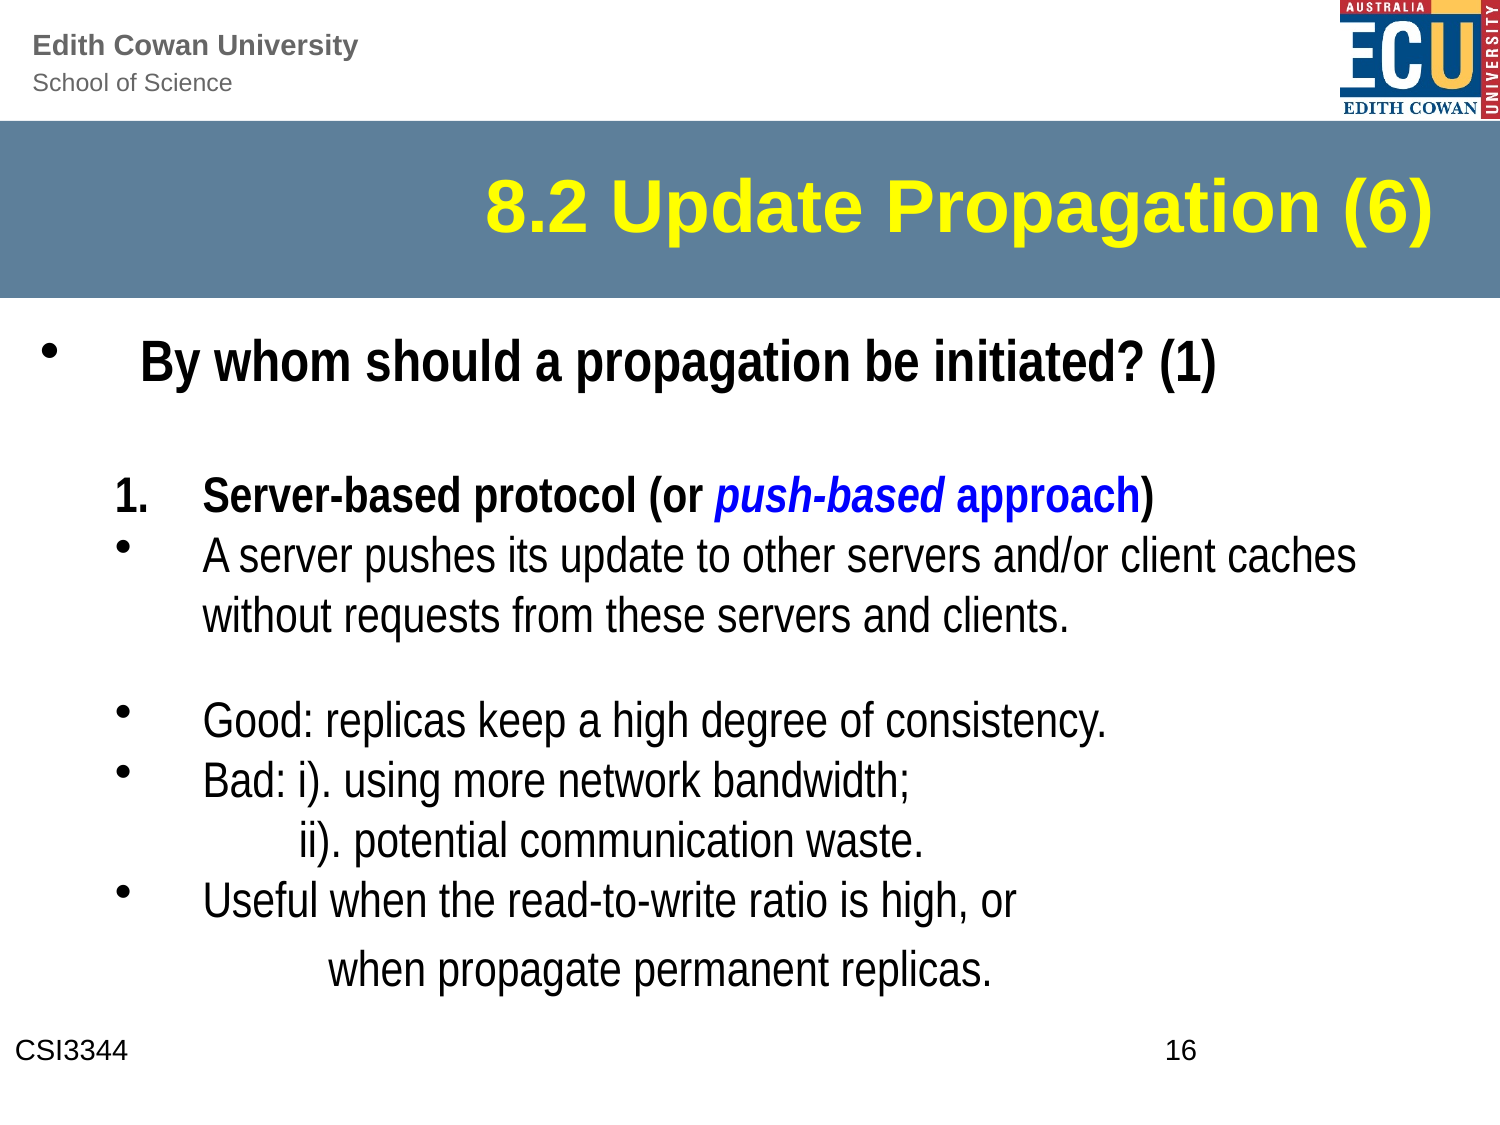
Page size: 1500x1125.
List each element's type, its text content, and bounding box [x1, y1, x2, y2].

picture [1340, 0, 1500, 119]
title 8.2 Update Propagation (6) [50, 149, 1450, 256]
slide_number 16 [1149, 1024, 1500, 1100]
list By whom should a propagation be initiated? (1) Server-based protocol (or push-based approach) A server pushes its update to other servers and/or client caches without requests from these servers and clients. Good: replicas keep a high degree of consistency. Bad: i). using more network bandwidth; ii). potential communication waste. Useful when the read-to-write ratio is high, or when propagate permanent replicas. [24, 315, 1450, 1025]
slide_number CSI3344 [0, 1024, 350, 1100]
